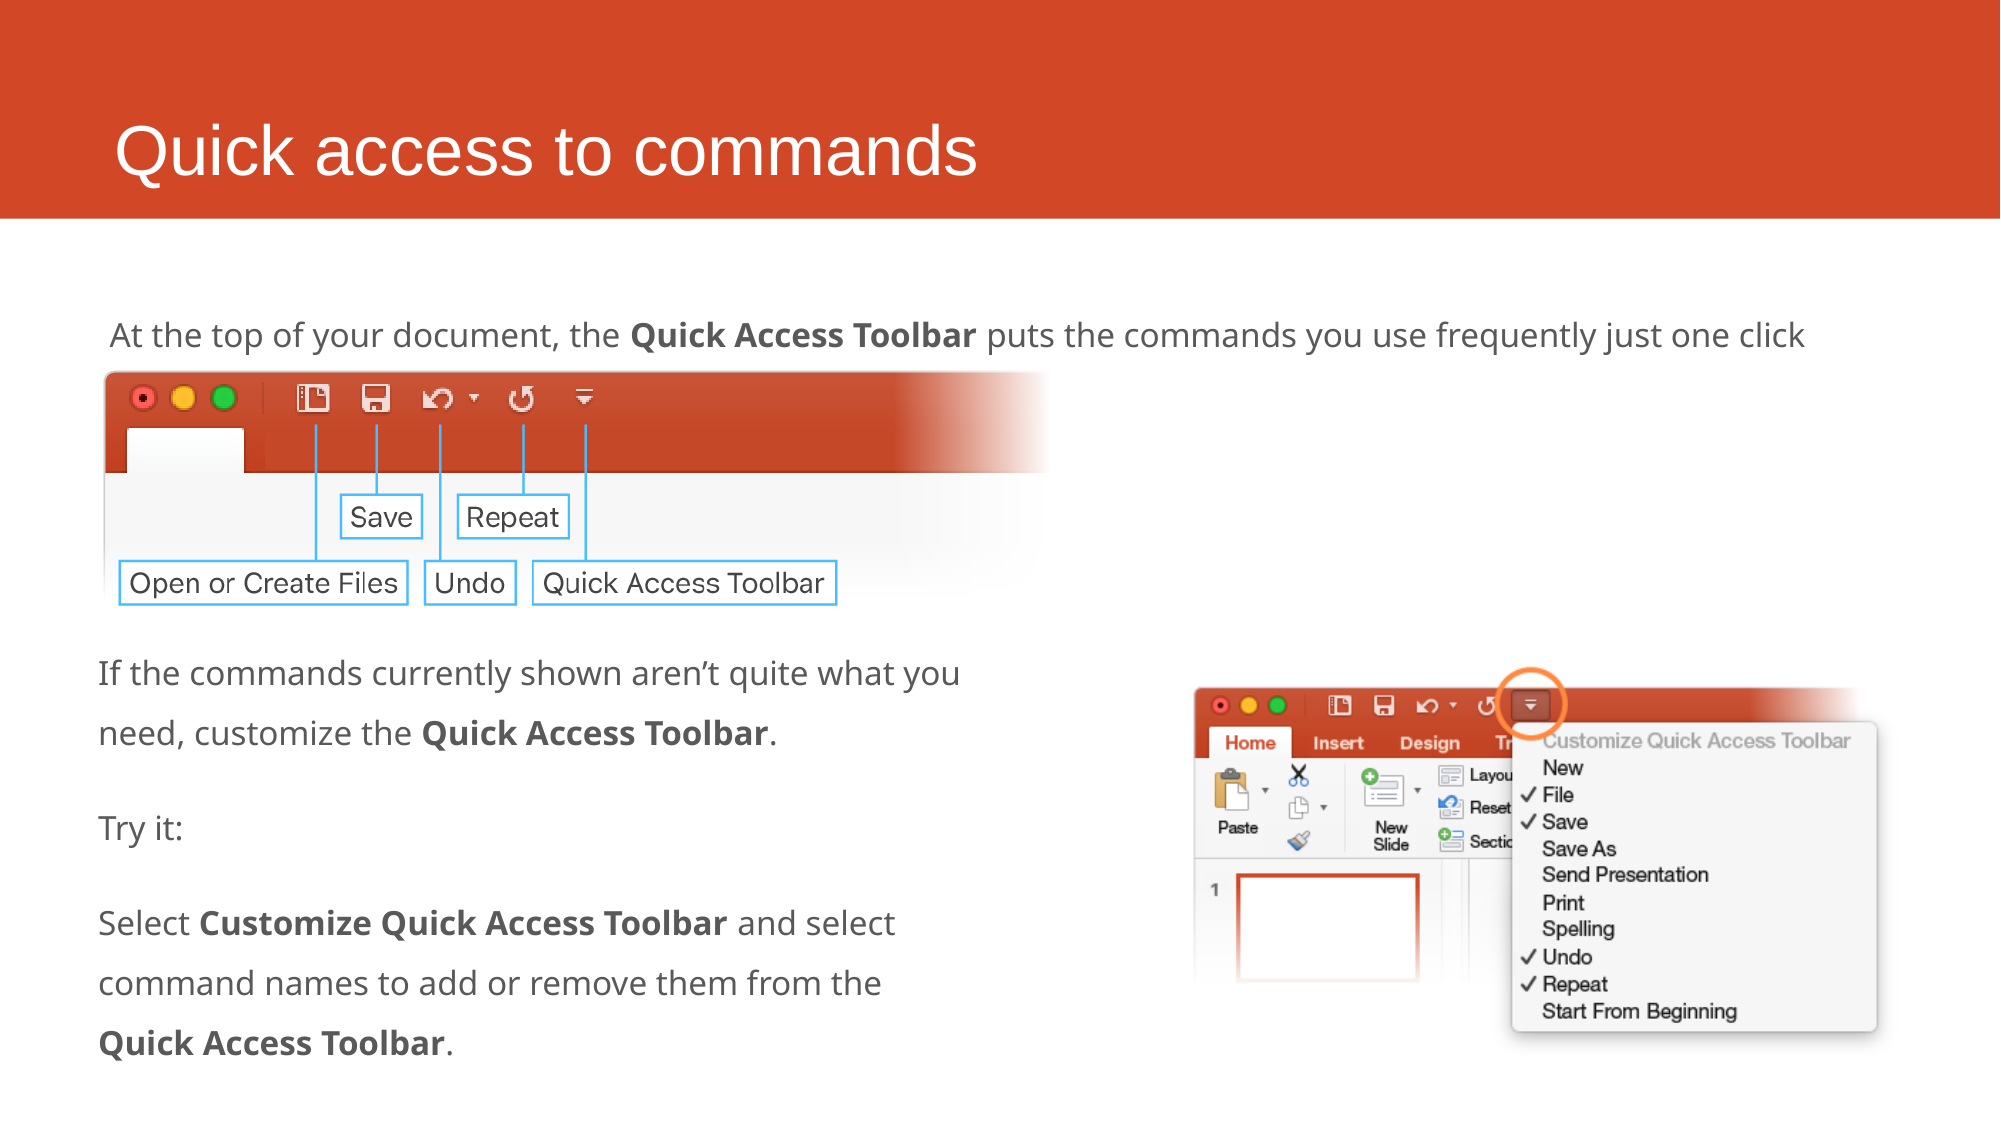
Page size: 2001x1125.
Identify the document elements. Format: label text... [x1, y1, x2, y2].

text_box If the commands currently shown aren’t quite what you need, customize the Quick Access Toolbar. Try it: Select Customize Quick Access Toolbar and select command names to add or remove them from the Quick Access Toolbar. [83, 625, 1003, 1037]
title Quick access to commands [99, 0, 1863, 199]
picture [1178, 660, 1911, 1070]
picture [92, 355, 1112, 650]
list At the top of your document, the Quick Access Toolbar puts the commands you use frequently just one click away. [94, 286, 1868, 365]
